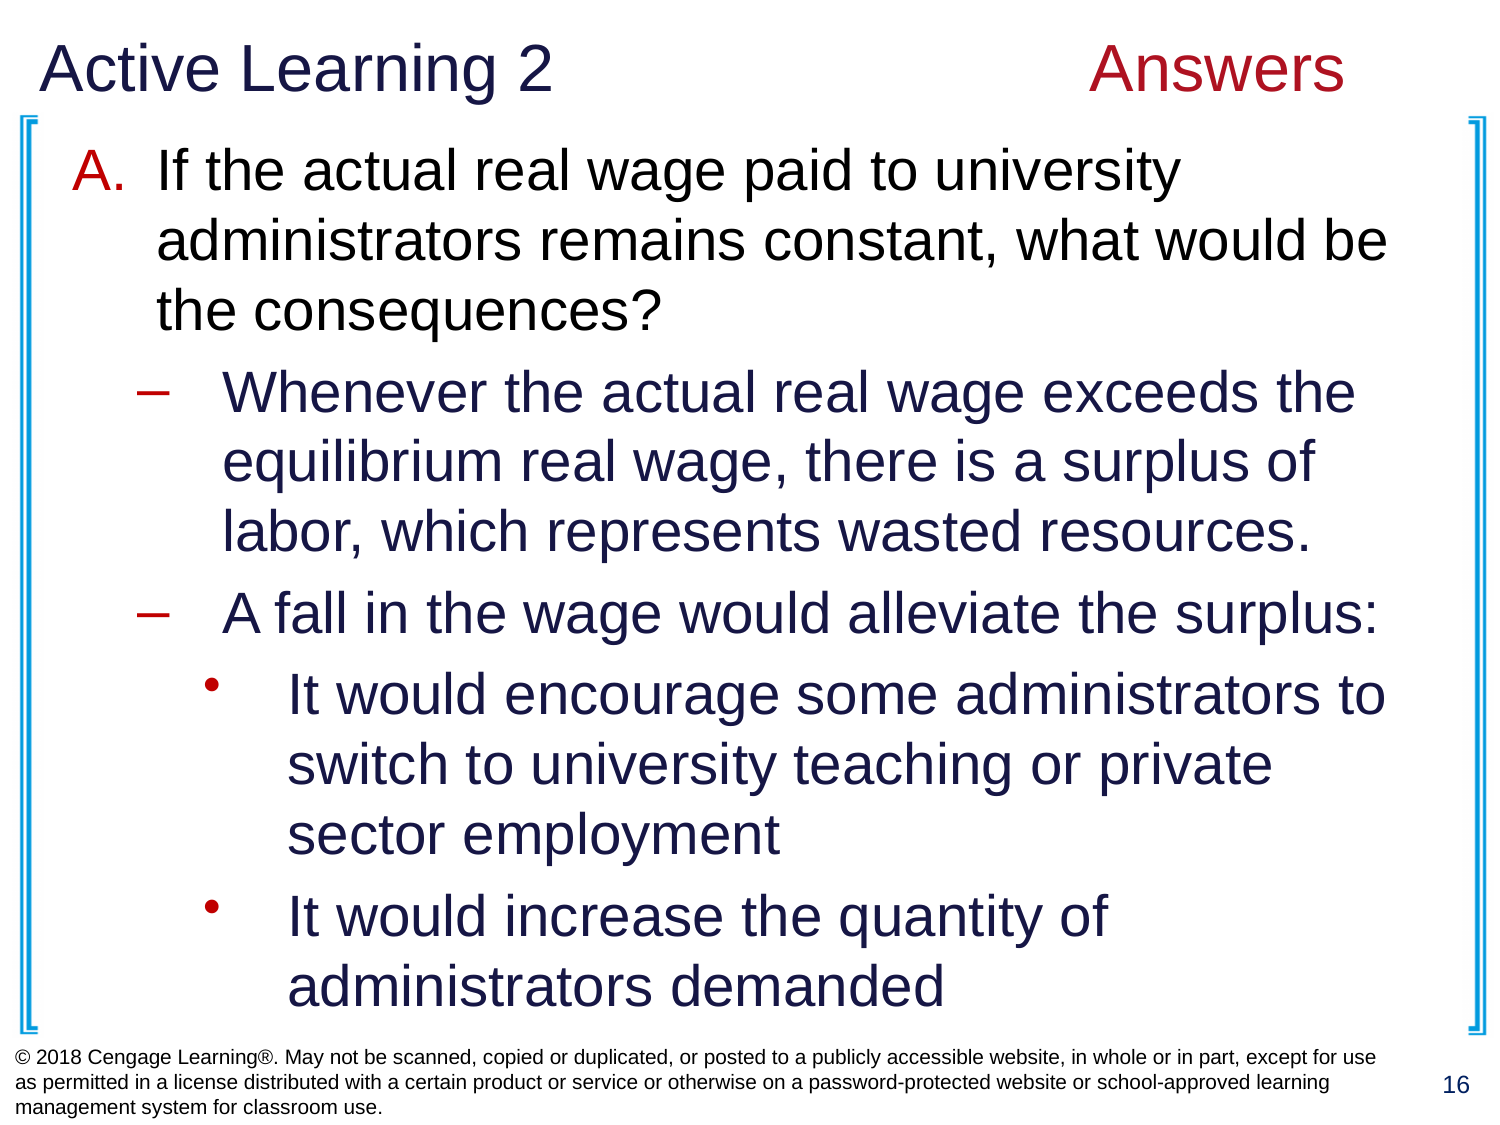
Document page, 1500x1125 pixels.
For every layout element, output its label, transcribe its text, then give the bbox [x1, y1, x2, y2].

picture [13, 113, 43, 1037]
picture [1463, 113, 1493, 1037]
title Active Learning 2 Answers [24, 16, 1475, 113]
slide_number 16 [1412, 1060, 1500, 1125]
footer © 2018 Cengage Learning®. May not be scanned, copied or duplicated, or posted to a publicly accessible website, in whole or in part, except for use as permitted in a license distributed with a certain product or service or otherwise on a password-protected website or school-approved learning management system for classroom use. [0, 1037, 1412, 1125]
list If the actual real wage paid to university administrators remains constant, what would be the consequences? Whenever the actual real wage exceeds the equilibrium real wage, there is a surplus of labor, which represents wasted resources. A fall in the wage would alleviate the surplus: It would encourage some administrators to switch to university teaching or private sector employment It would increase the quantity of administrators demanded [56, 125, 1455, 1058]
